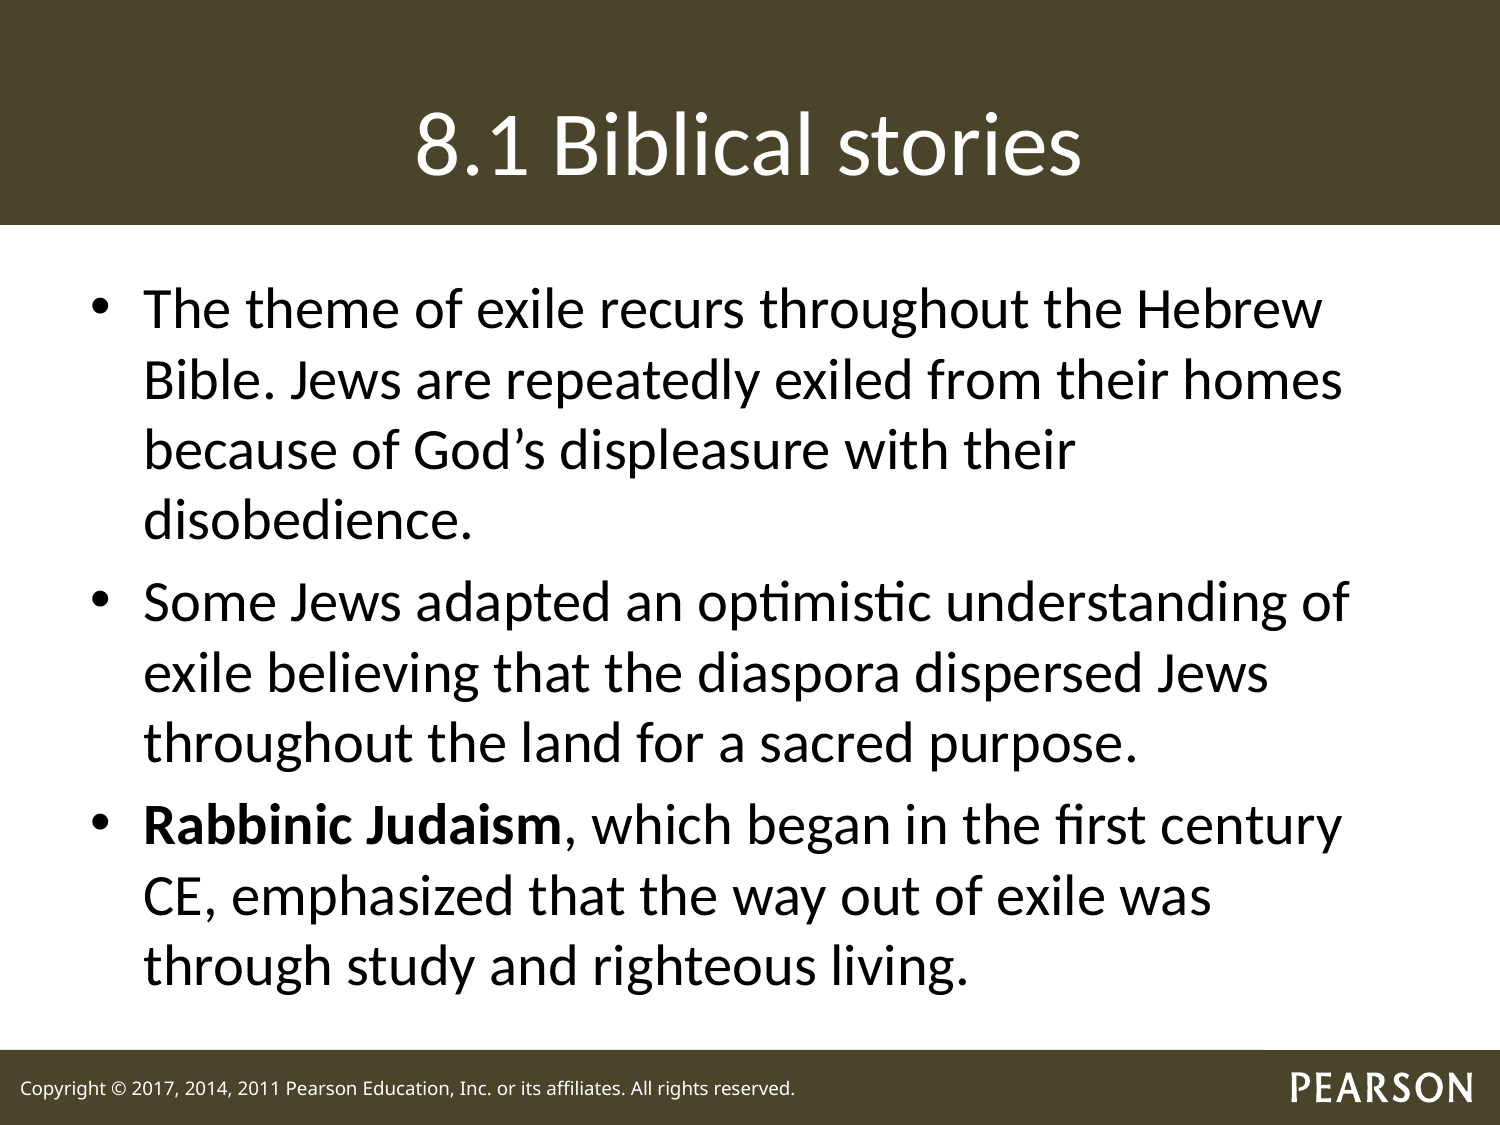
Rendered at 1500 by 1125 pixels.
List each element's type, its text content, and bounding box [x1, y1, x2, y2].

title 8.1 Biblical stories [75, 45, 1425, 233]
list The theme of exile recurs throughout the Hebrew Bible. Jews are repeatedly exiled from their homes because of God’s displeasure with their disobedience. Some Jews adapted an optimistic understanding of exile believing that the diaspora dispersed Jews throughout the land for a sacred purpose. Rabbinic Judaism, which began in the first century CE, emphasized that the way out of exile was through study and righteous living. [75, 262, 1425, 1005]
